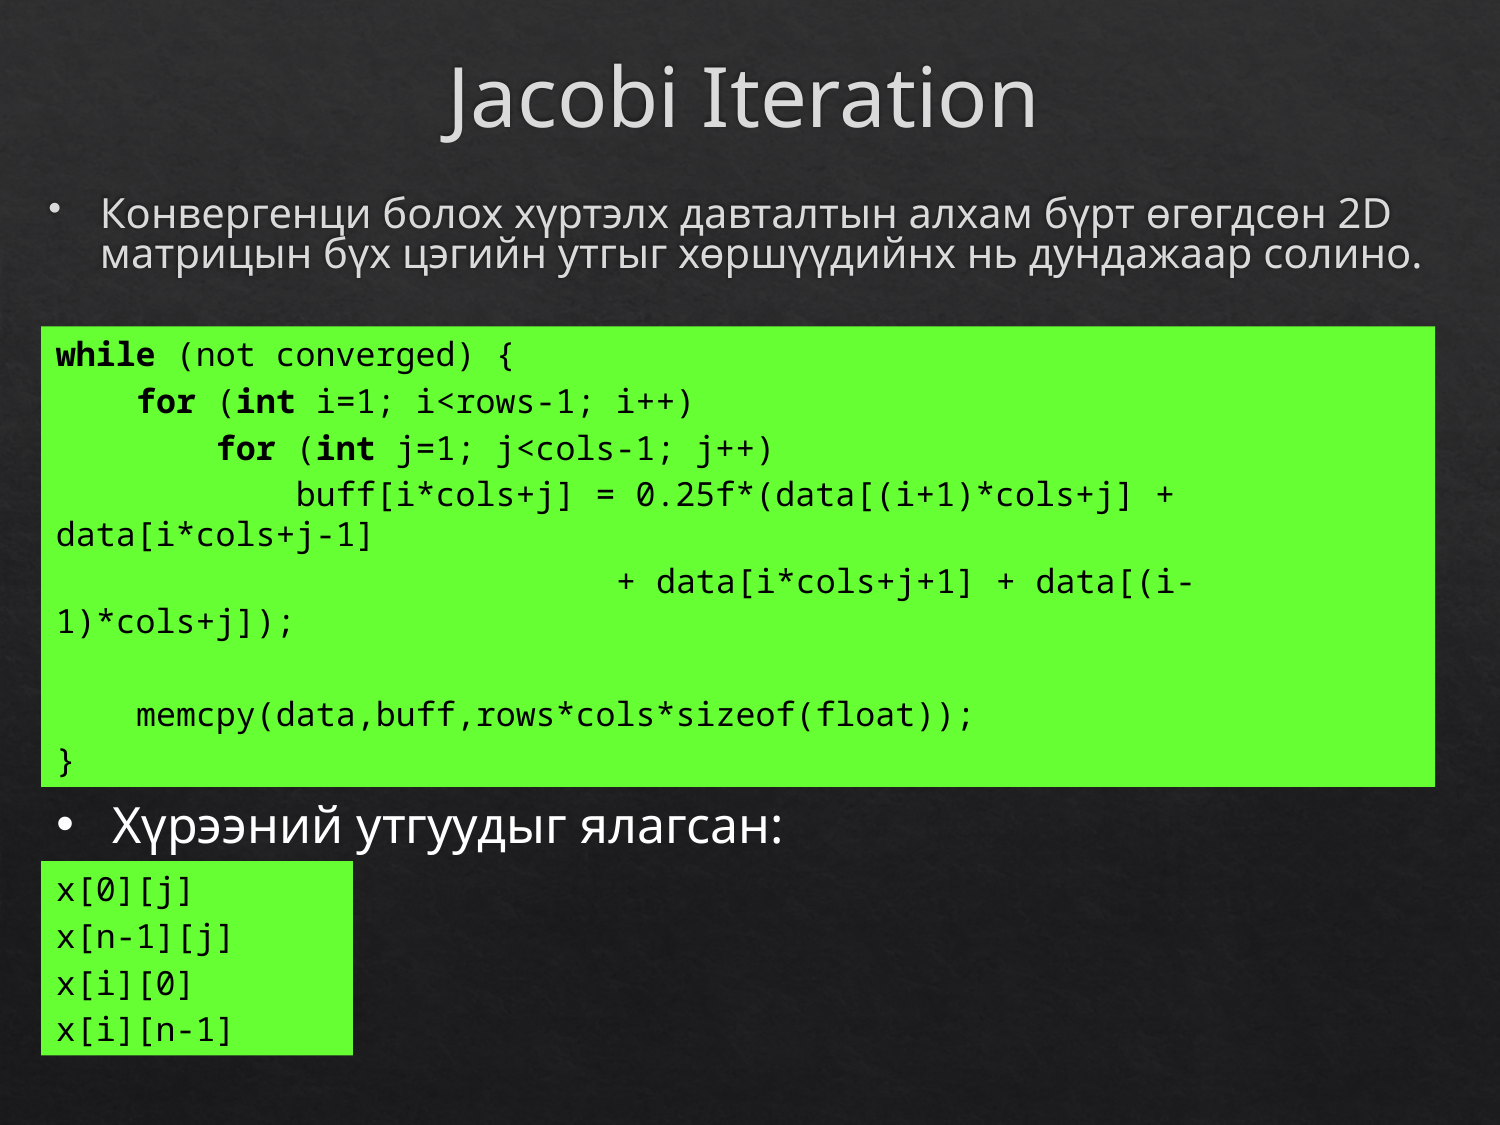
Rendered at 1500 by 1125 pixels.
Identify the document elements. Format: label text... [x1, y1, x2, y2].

text_box Хүрээний утгуудыг ялагсан: [41, 798, 1500, 869]
list Конвергенци болох хүртэлх давталтын алхам бүрт өгөгдсөн 2D матрицын бүх цэгийн утгыг хөршүүдийнх нь дундажаар солино. [28, 189, 1488, 312]
text_box while (not converged) { for (int i=1; i<rows-1; i++) for (int j=1; j<cols-1; j++) buff[i*cols+j] = 0.25f*(data[(i+1)*cols+j] + data[i*cols+j-1] + data[i*cols+j+1] + data[(i-1)*cols+j]); memcpy(data,buff,rows*cols*sizeof(float)); } [41, 326, 1436, 787]
text_box x[0][j] x[n-1][j] x[i][0] x[i][n-1] [41, 869, 353, 1056]
title Jacobi Iteration [69, 0, 1420, 185]
